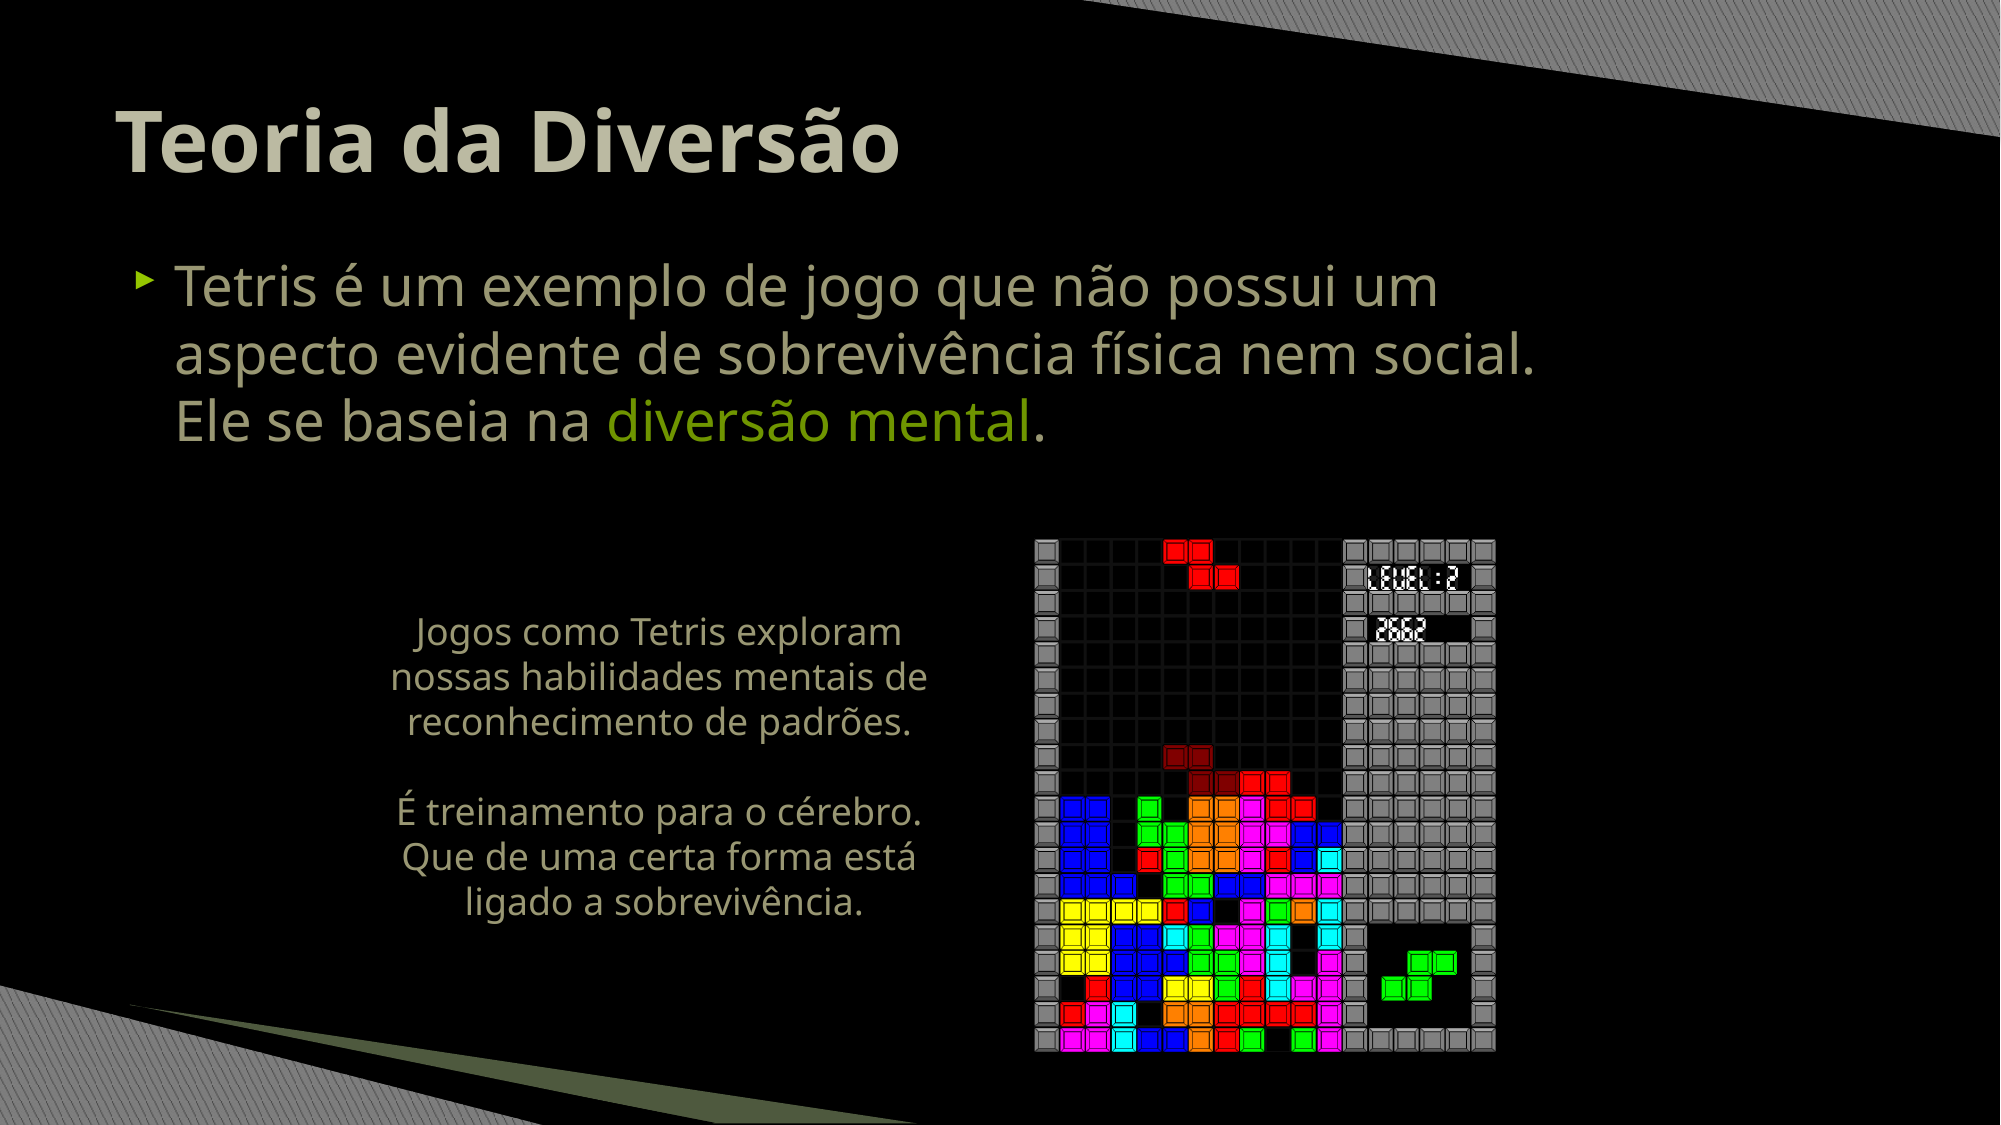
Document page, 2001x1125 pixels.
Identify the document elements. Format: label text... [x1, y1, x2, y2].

picture [0, 985, 543, 1125]
title Teoria da Diversão [99, 45, 1900, 233]
list Tetris é um exemplo de jogo que não possui um aspecto evidente de sobrevivência física nem social. Ele se baseia na diversão mental. [99, 243, 1900, 986]
picture [1023, 538, 1507, 1052]
text_box Jogos como Tetris exploram nossas habilidades mentais de reconhecimento de padrões. É treinamento para o cérebro. Que de uma certa forma está ligado a sobrevivência. [375, 600, 954, 931]
picture [1082, 0, 2000, 138]
